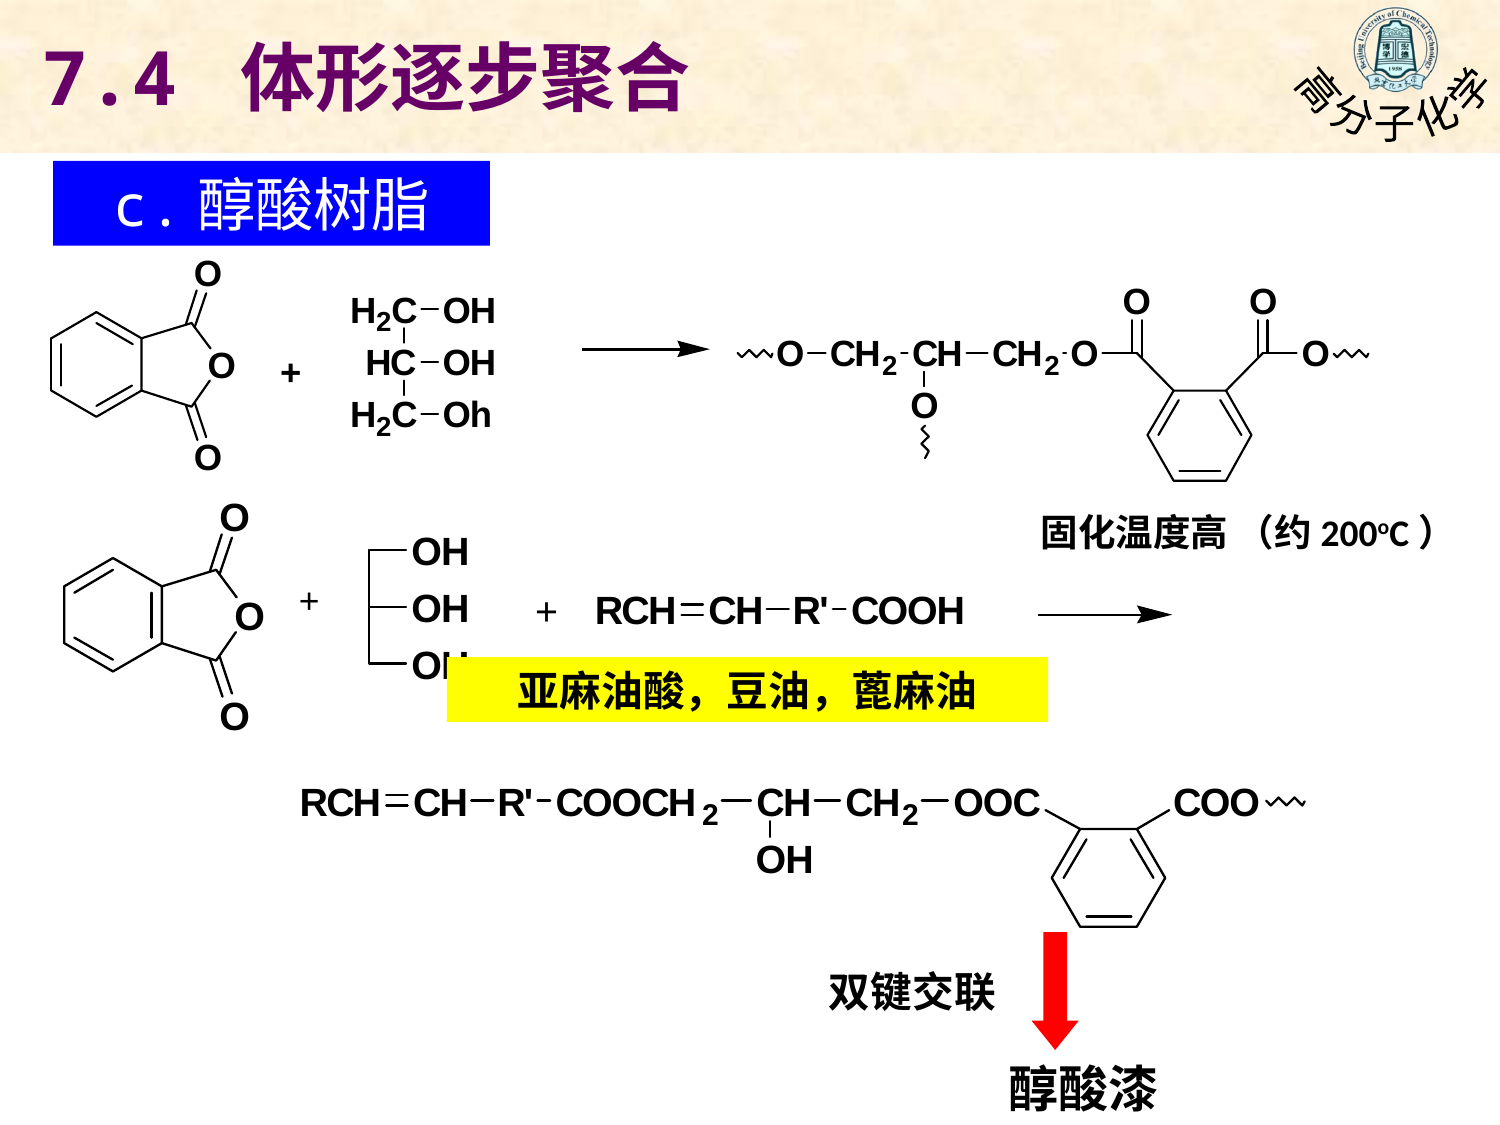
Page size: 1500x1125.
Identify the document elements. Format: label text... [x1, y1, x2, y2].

text_box c.醇酸树脂 [53, 160, 490, 246]
text_box 醇酸漆 [937, 1049, 1230, 1125]
text_box 7.4 体形逐步聚合 [27, 22, 705, 128]
text_box [1043, 947, 1068, 958]
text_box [40, 252, 1379, 492]
text_box 双键交联 [757, 958, 1068, 1023]
text_box [0, 0, 1500, 153]
text_box 固化温度高 （约200oC） [1319, 501, 1471, 562]
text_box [1300, 0, 1489, 125]
text_box [1033, 1020, 1079, 1049]
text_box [52, 499, 1316, 939]
